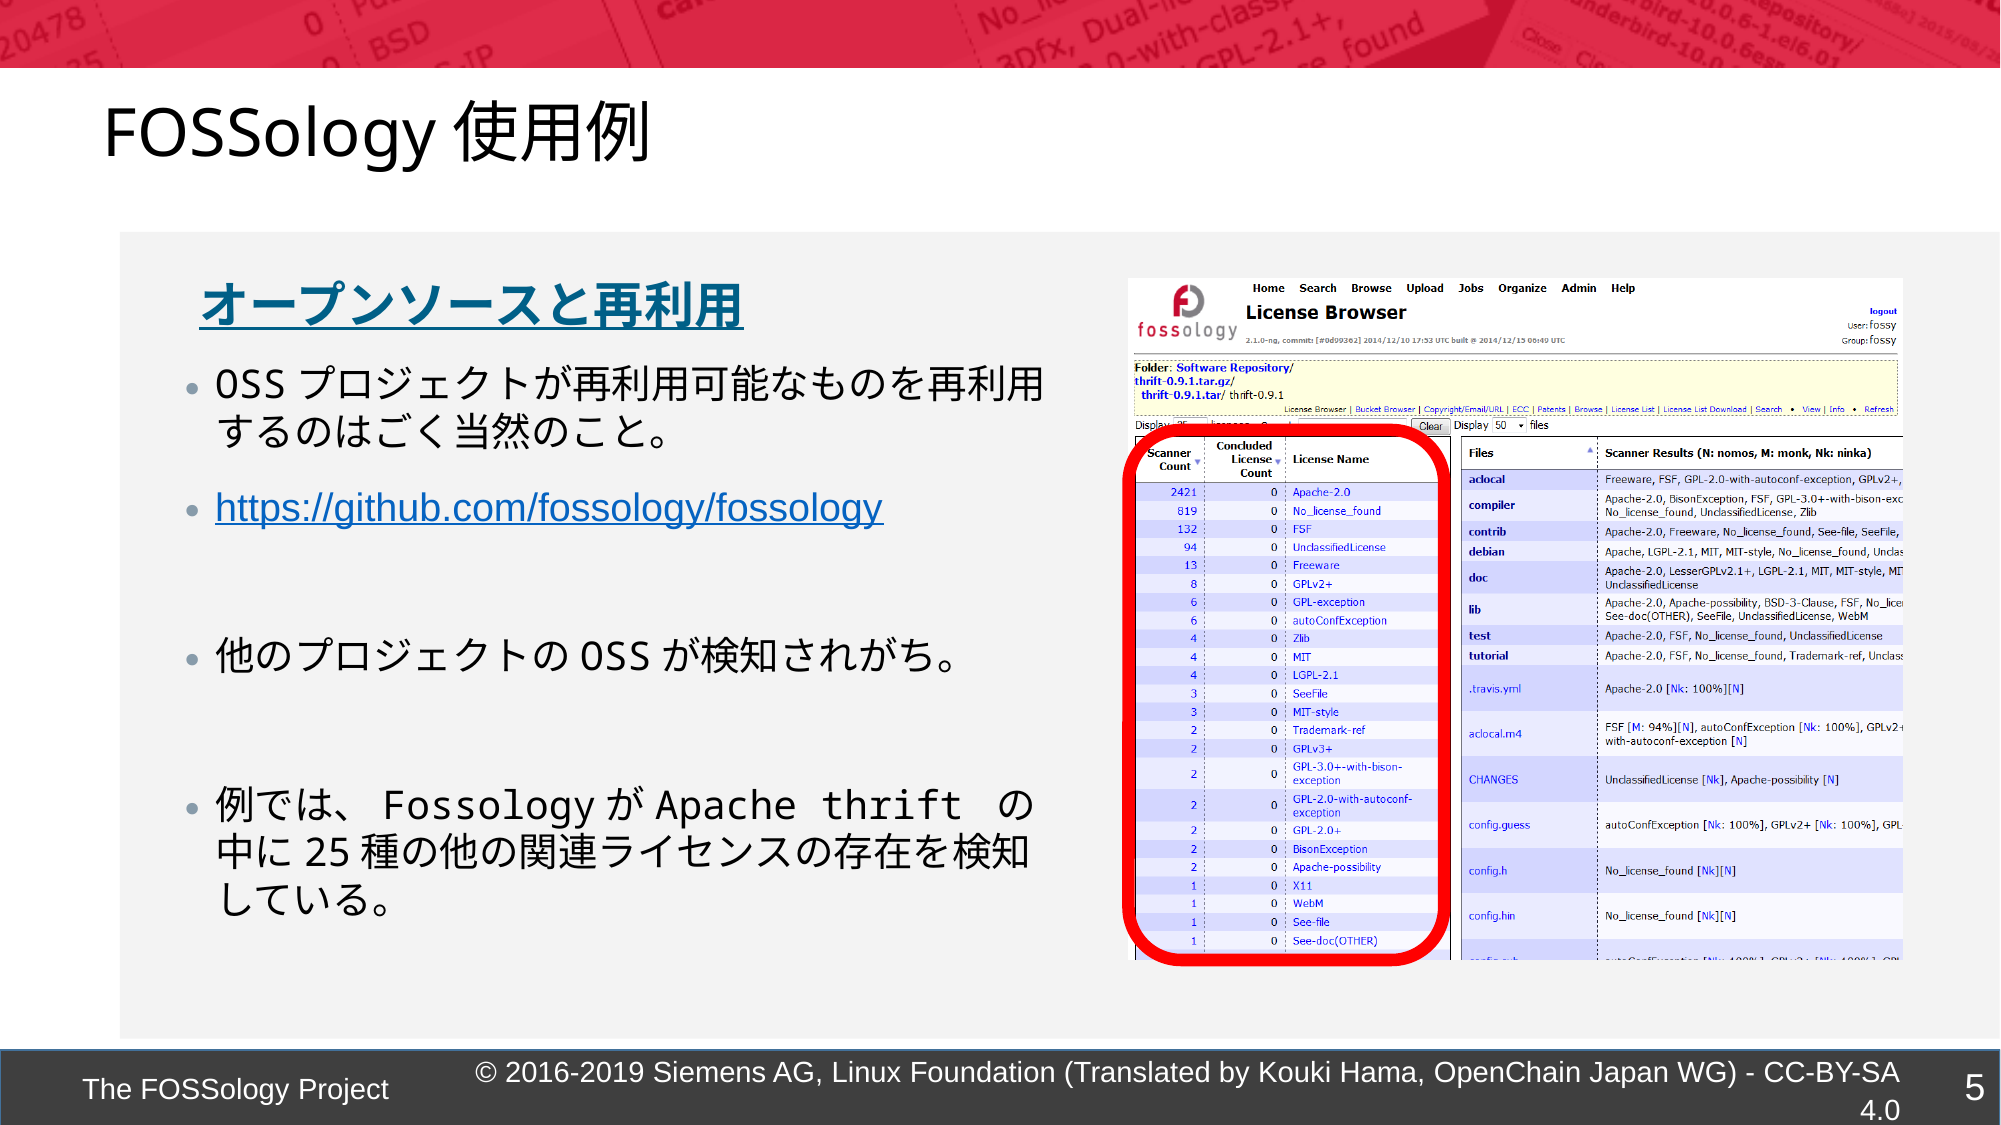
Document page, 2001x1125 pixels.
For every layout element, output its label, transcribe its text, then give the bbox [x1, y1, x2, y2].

text_box FOSSology使用例 [0, 0, 2000, 208]
picture [1128, 278, 1903, 961]
text_box OSSプロジェクトが再利用可能なものを再利用するのはごく当然のこと。 https://github.com/fossology/fossology 他のプロジェクトのOSSが検知されがち。 例では、FossologyがApache thrift の中に25種の他の関連ライセンスの存在を検知している。 [179, 359, 1048, 652]
text_box オープンソースと再利用 [199, 278, 935, 329]
text_box [119, 231, 2000, 1039]
